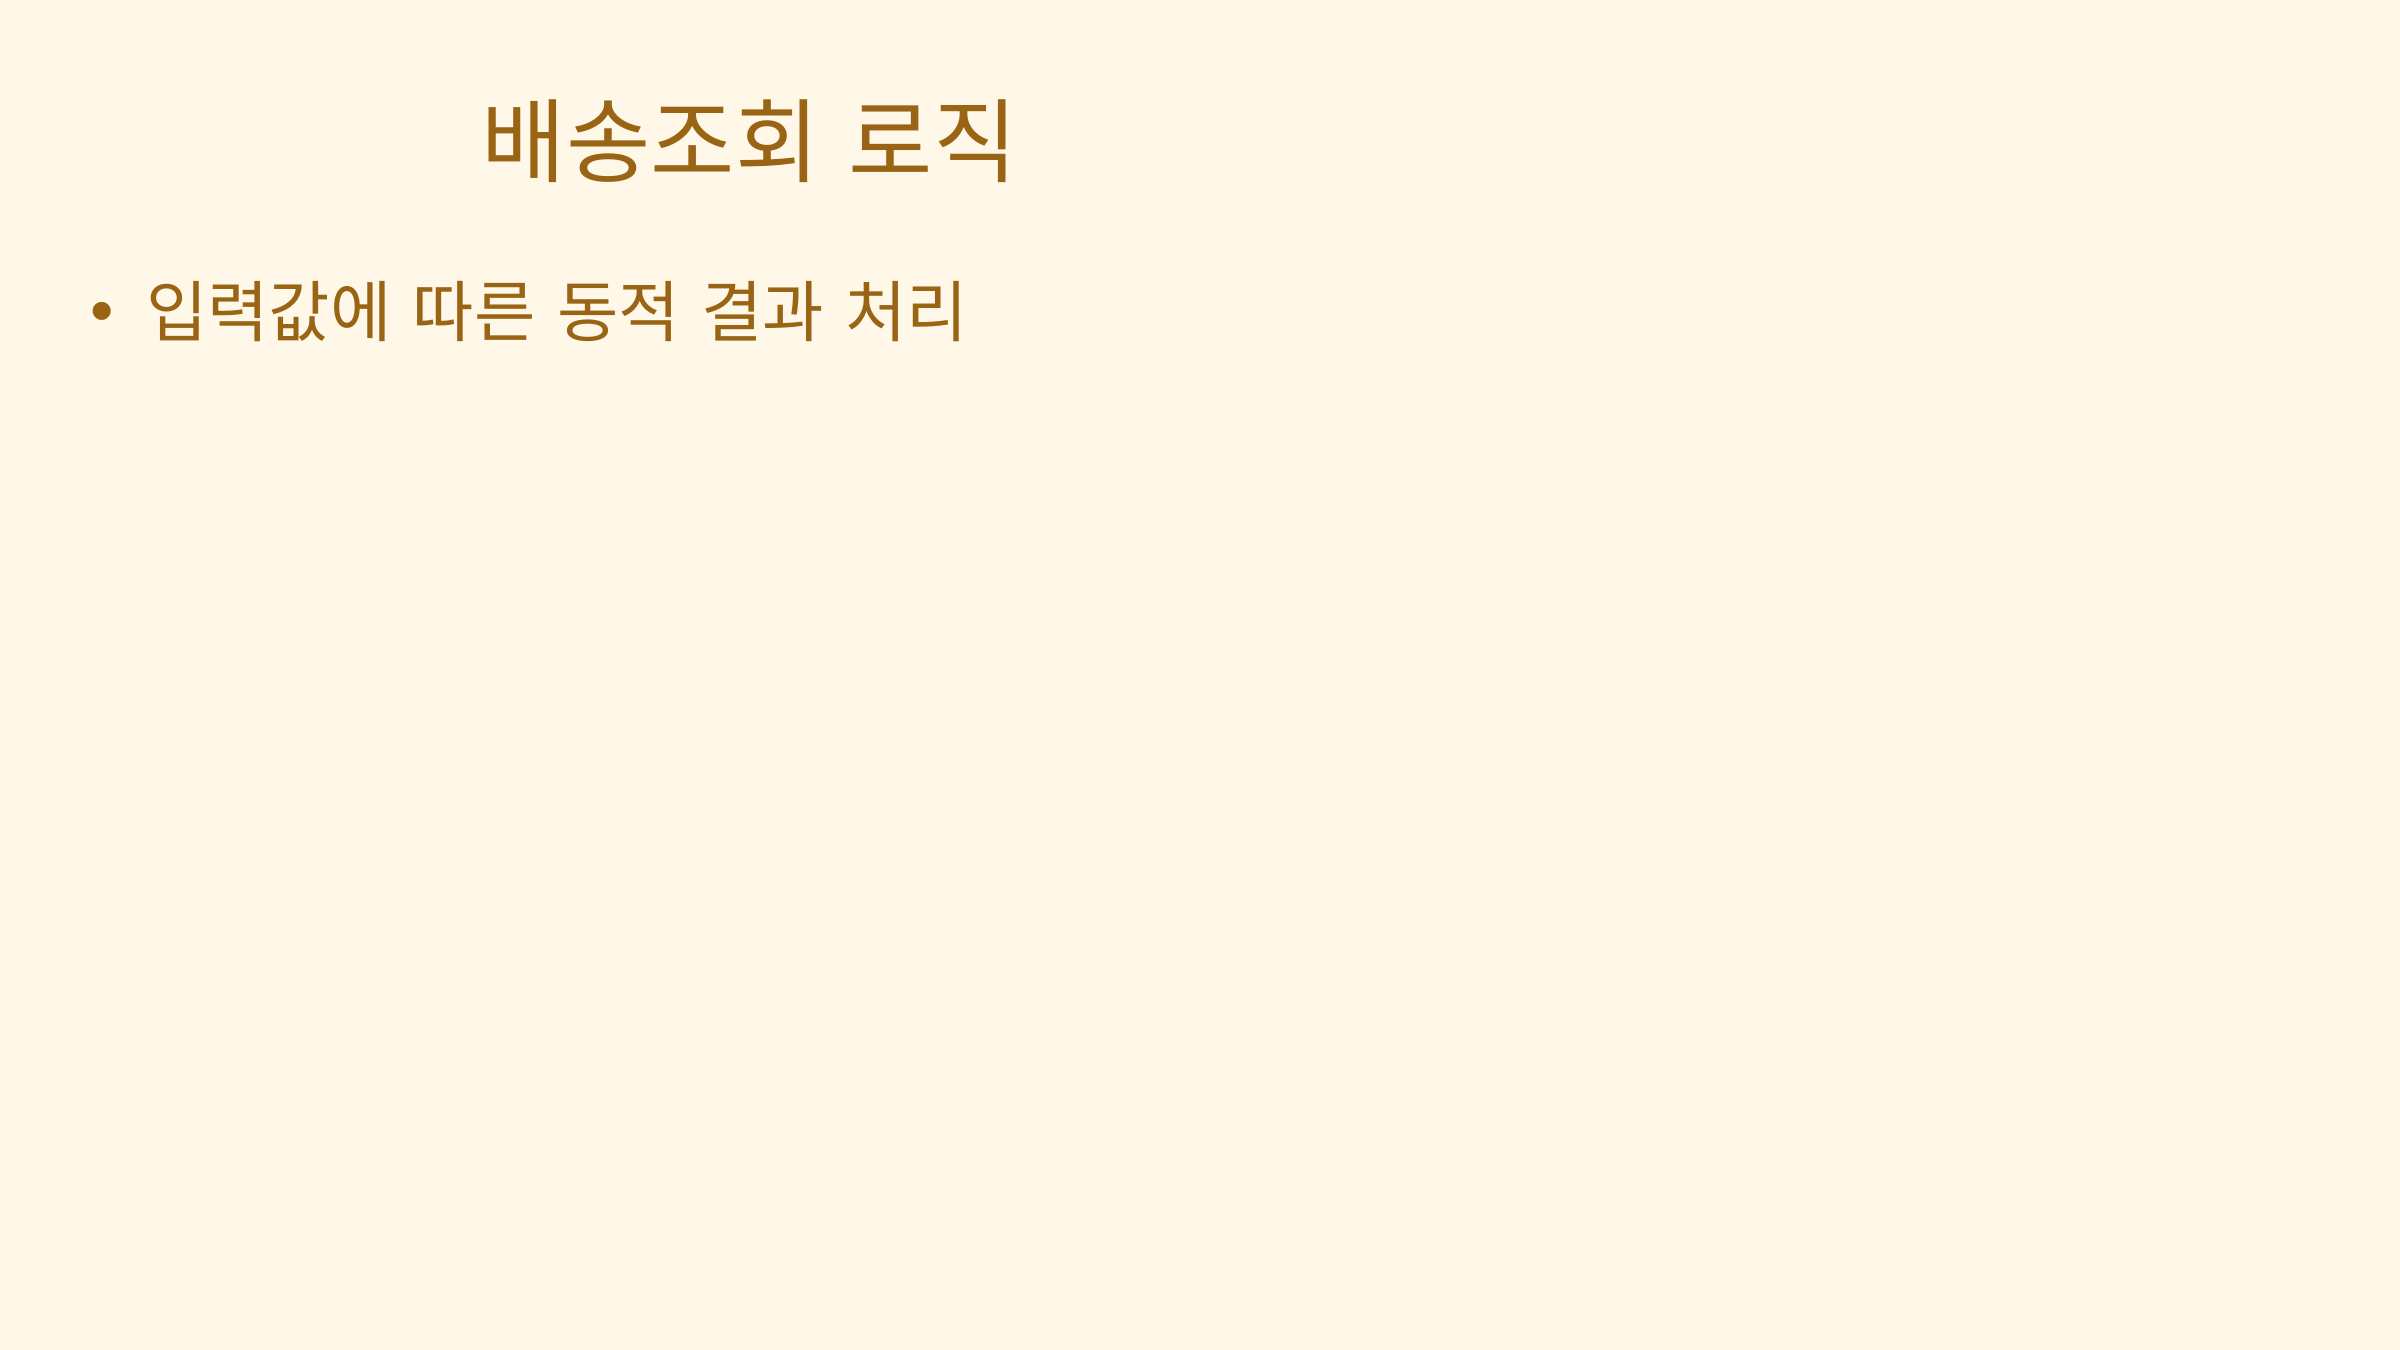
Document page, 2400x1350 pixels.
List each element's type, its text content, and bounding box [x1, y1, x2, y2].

text_box 입력값에 따른 동적 결과 처리 [75, 262, 1425, 1005]
text_box 배송조회 로직 [75, 45, 1425, 233]
